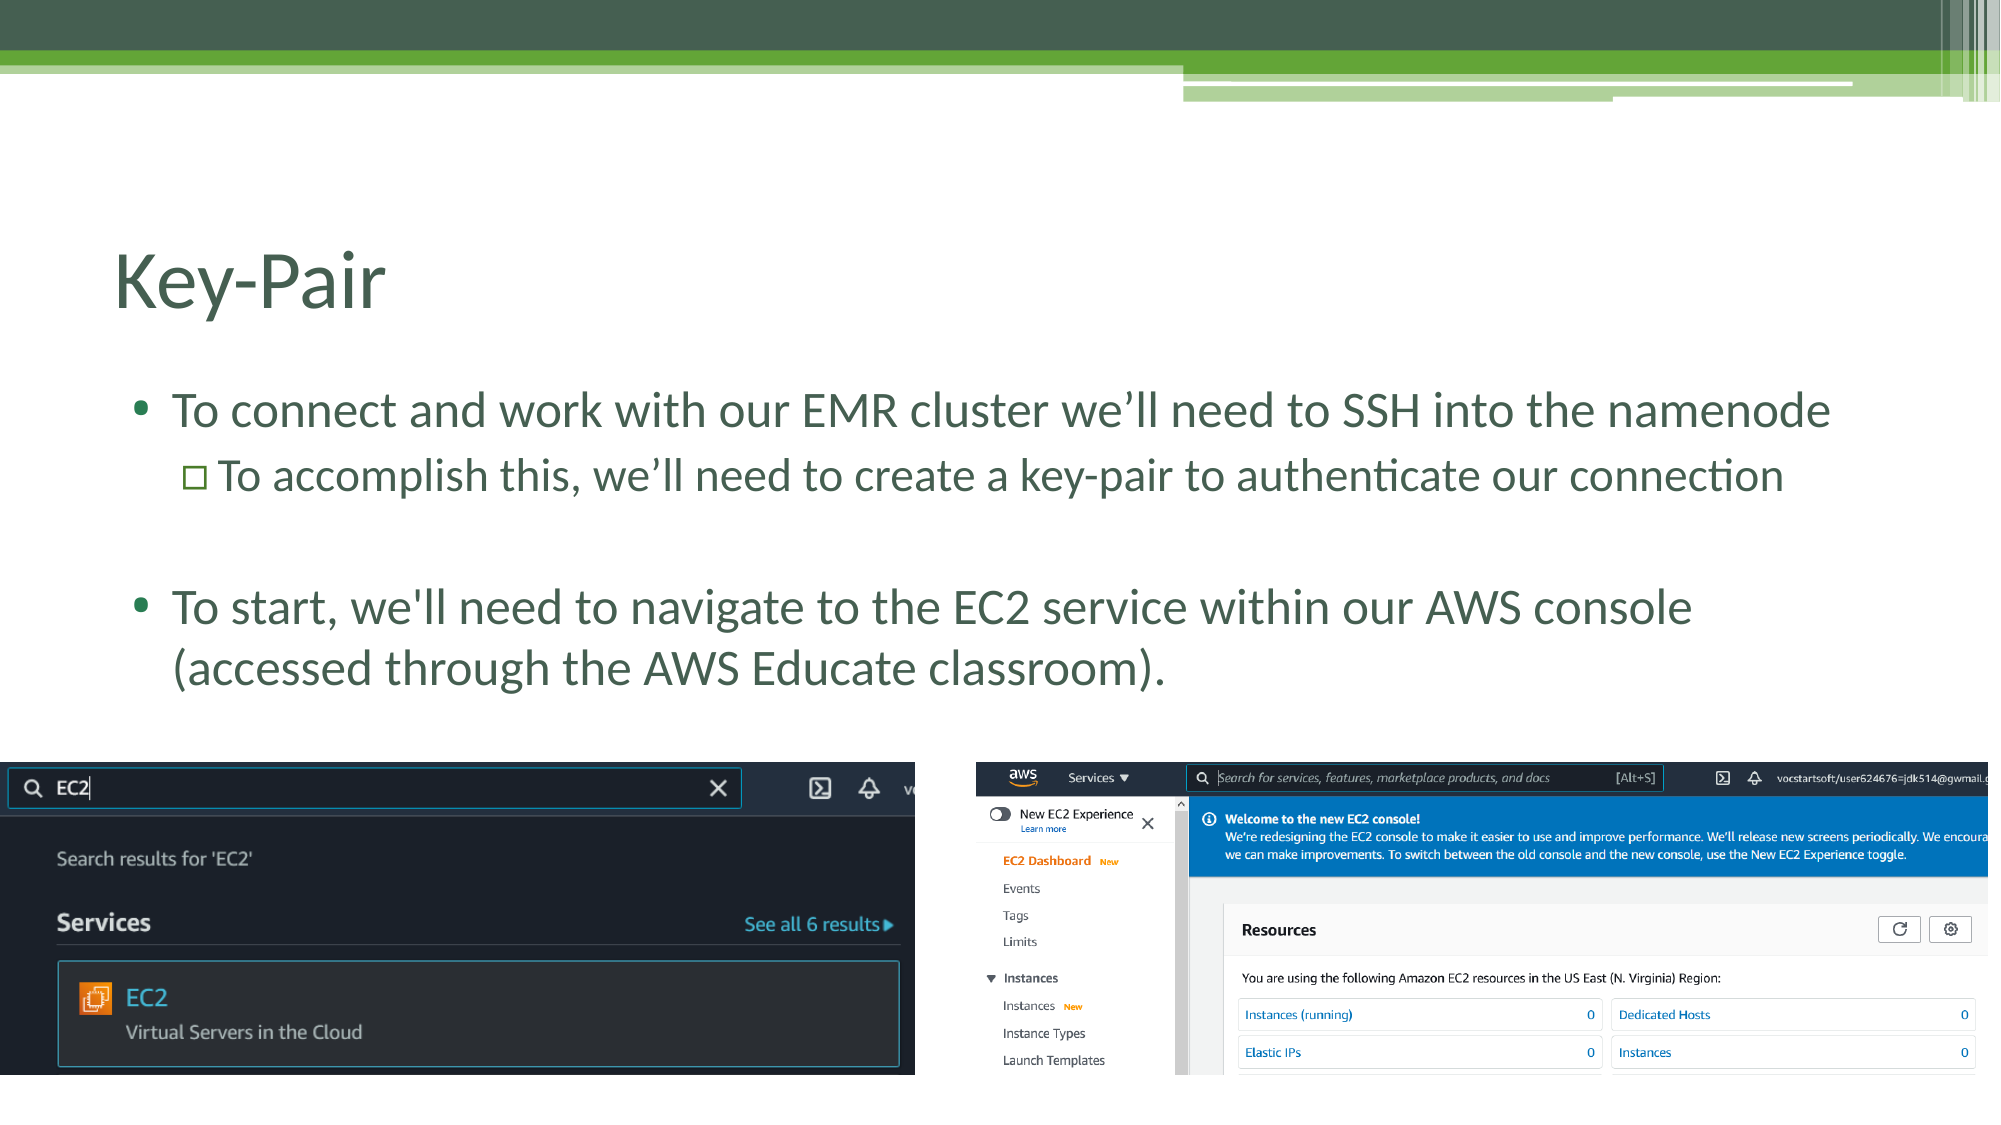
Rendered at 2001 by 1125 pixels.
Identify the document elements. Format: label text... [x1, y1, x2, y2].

picture [0, 762, 915, 1075]
list To connect and work with our EMR cluster we’ll need to SSH into the namenode To accomplish this, we’ll need to create a key-pair to authenticate our connection To start, we'll need to navigate to the EC2 service within our AWS console (accessed through the AWS Educate classroom). [99, 368, 1900, 778]
picture [976, 762, 1988, 1075]
title Key-Pair [99, 187, 1900, 363]
